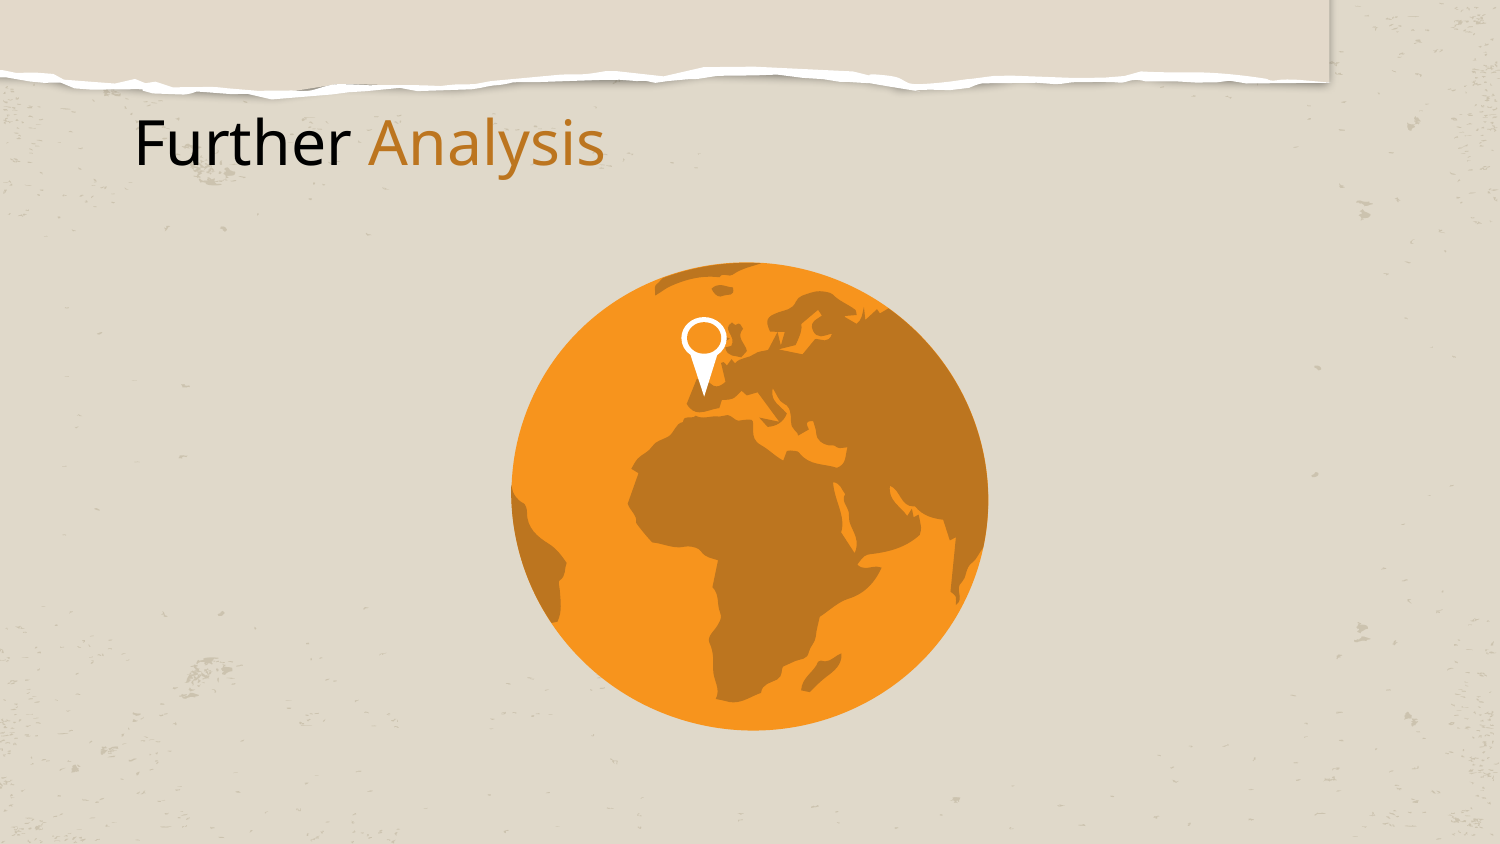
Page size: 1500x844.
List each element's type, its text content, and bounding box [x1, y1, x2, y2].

picture [0, 0, 1500, 844]
picture [491, 75, 885, 87]
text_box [481, 262, 1019, 731]
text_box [681, 316, 727, 397]
title Further Analysis [118, 87, 1382, 182]
